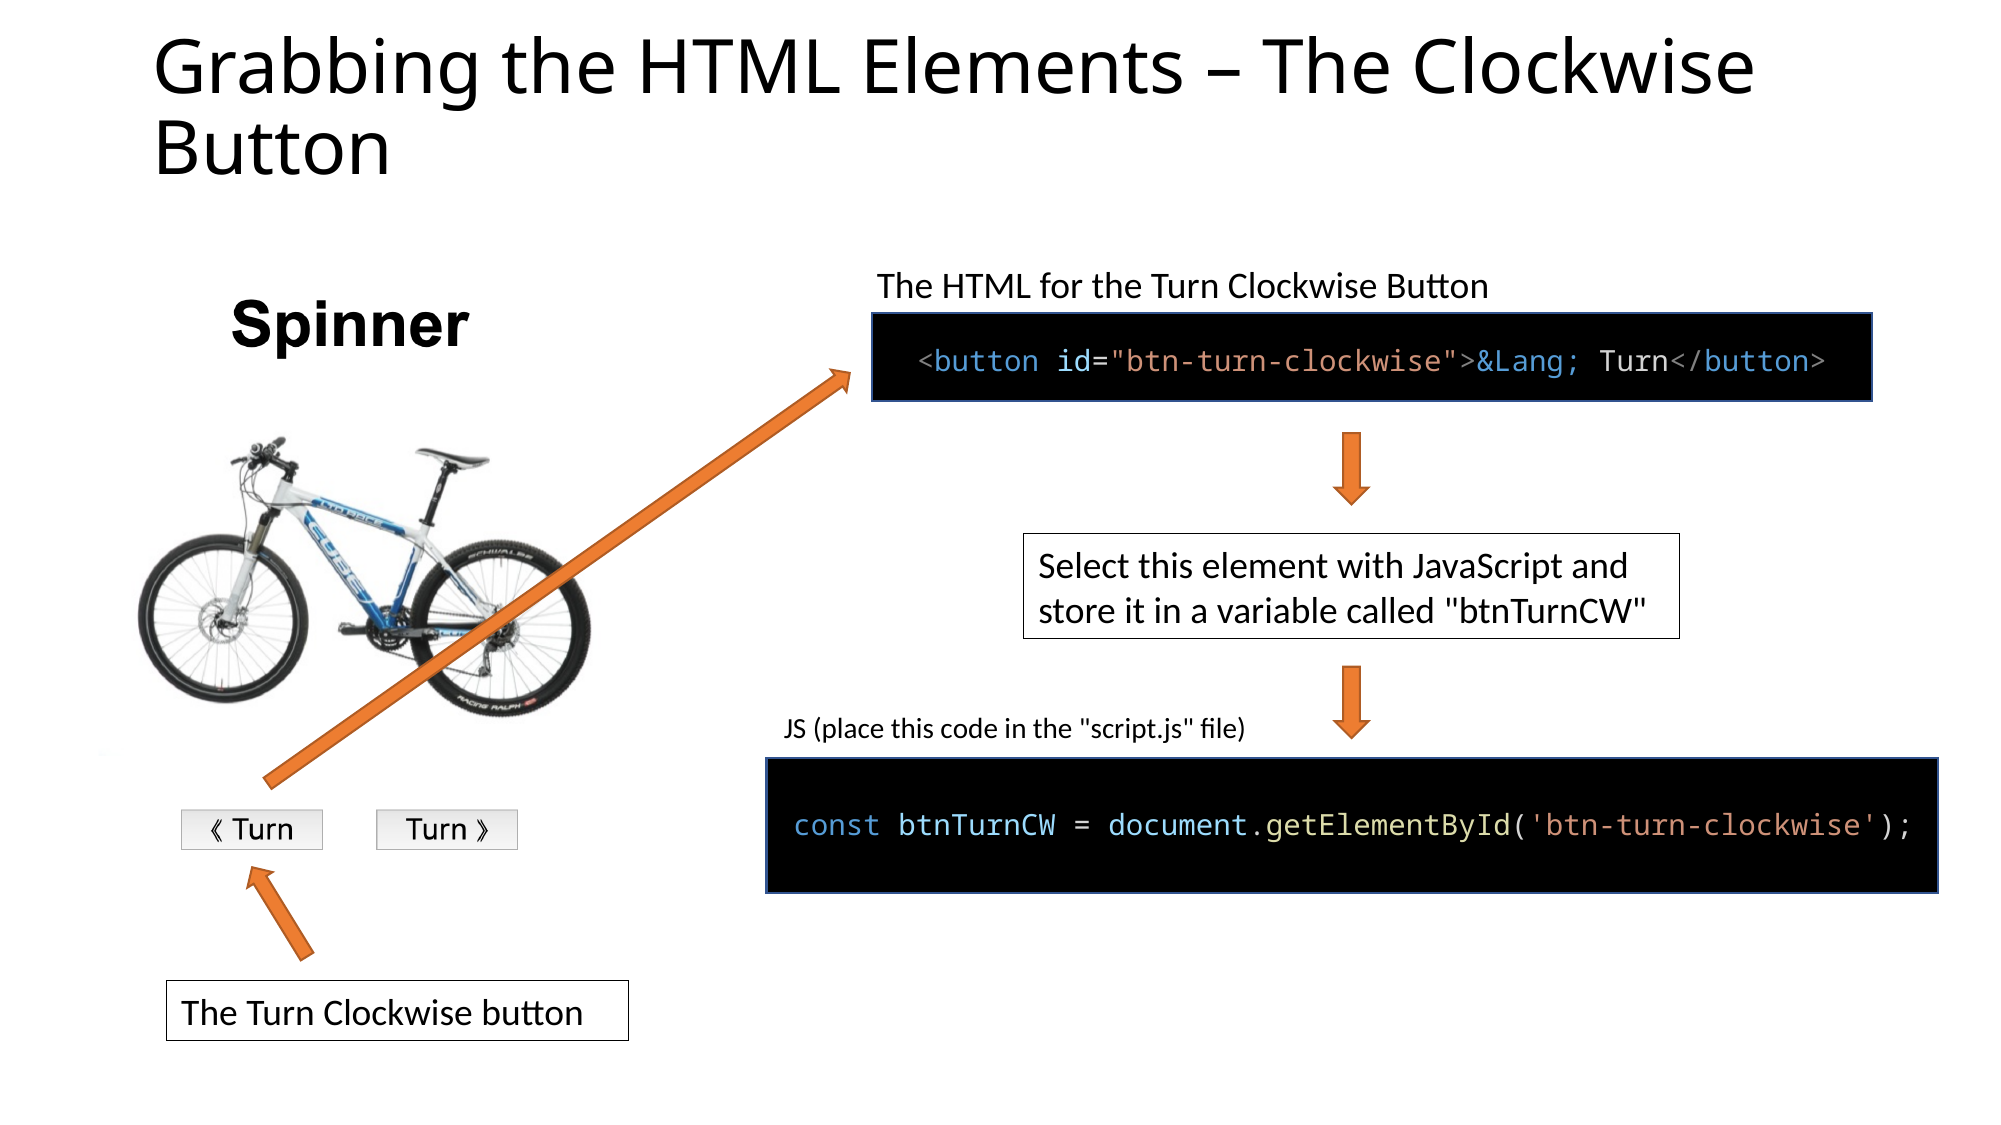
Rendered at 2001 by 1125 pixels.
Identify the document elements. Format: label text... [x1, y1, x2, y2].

text_box The Turn Clockwise button [166, 980, 629, 1041]
title Grabbing the HTML Elements – The Clockwise Button [137, 1, 1863, 219]
text_box JS (place this code in the "script.js" file) [769, 702, 1262, 752]
text_box [765, 757, 1939, 894]
text_box Select this element with JavaScript and store it in a variable called "btnTurnCW" [1023, 533, 1680, 639]
text_box [1332, 432, 1371, 506]
text_box const btnTurnCW = document.getElementById('btn-turn-clockwise'); [778, 799, 1933, 849]
text_box The HTML for the Turn Clockwise Button [862, 253, 1505, 314]
text_box [629, 368, 851, 539]
picture [77, 275, 629, 877]
text_box <button id="btn-turn-clockwise">&Lang; Turn</button> [902, 335, 1902, 385]
text_box [245, 877, 315, 962]
text_box [871, 312, 1873, 402]
text_box [1332, 665, 1371, 740]
